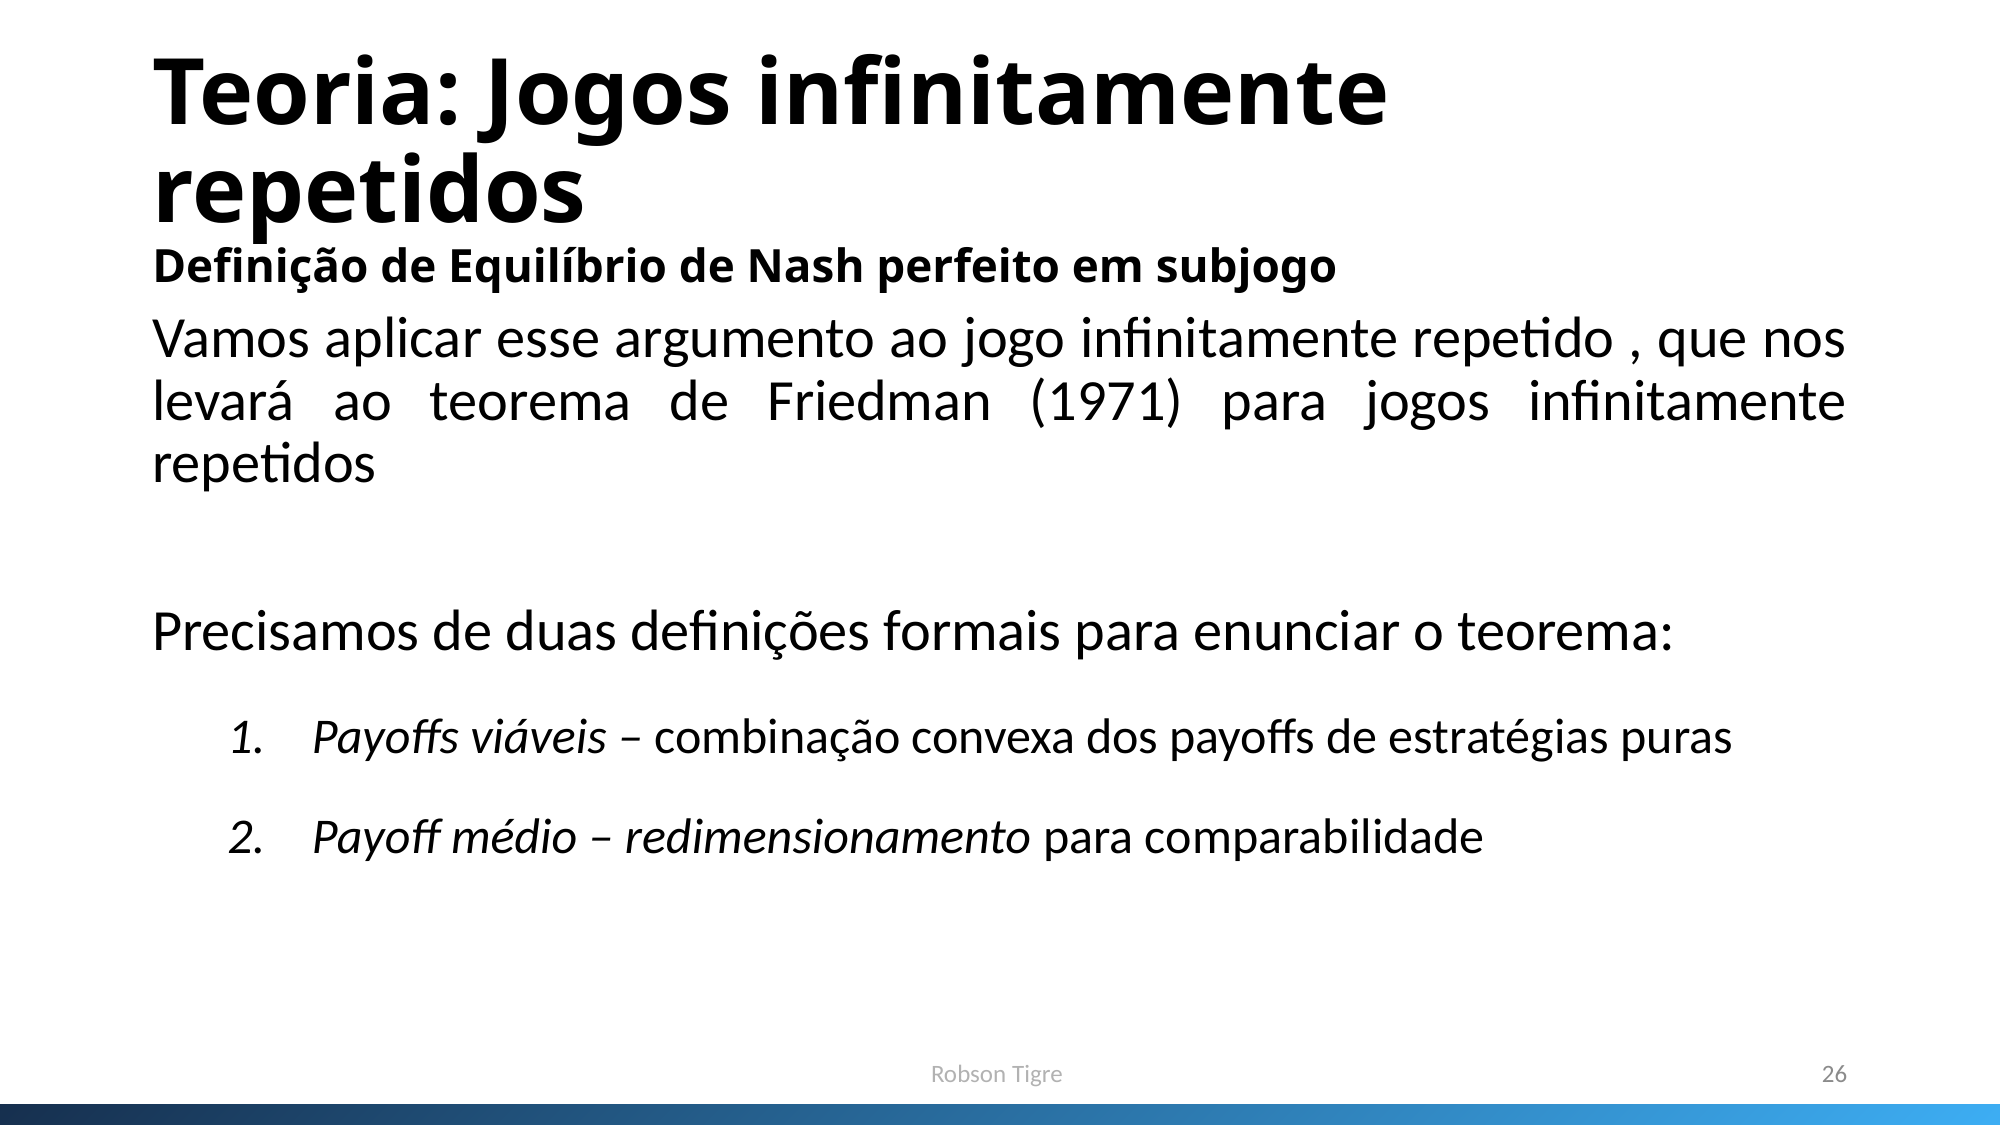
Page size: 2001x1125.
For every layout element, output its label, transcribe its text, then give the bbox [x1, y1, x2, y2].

title Teoria: Jogos infinitamente repetidos Definição de Equilíbrio de Nash perfeito em subjogo [137, 59, 1863, 278]
slide_number 26 [1412, 1042, 1863, 1103]
footer Robson Tigre [662, 1042, 1338, 1103]
